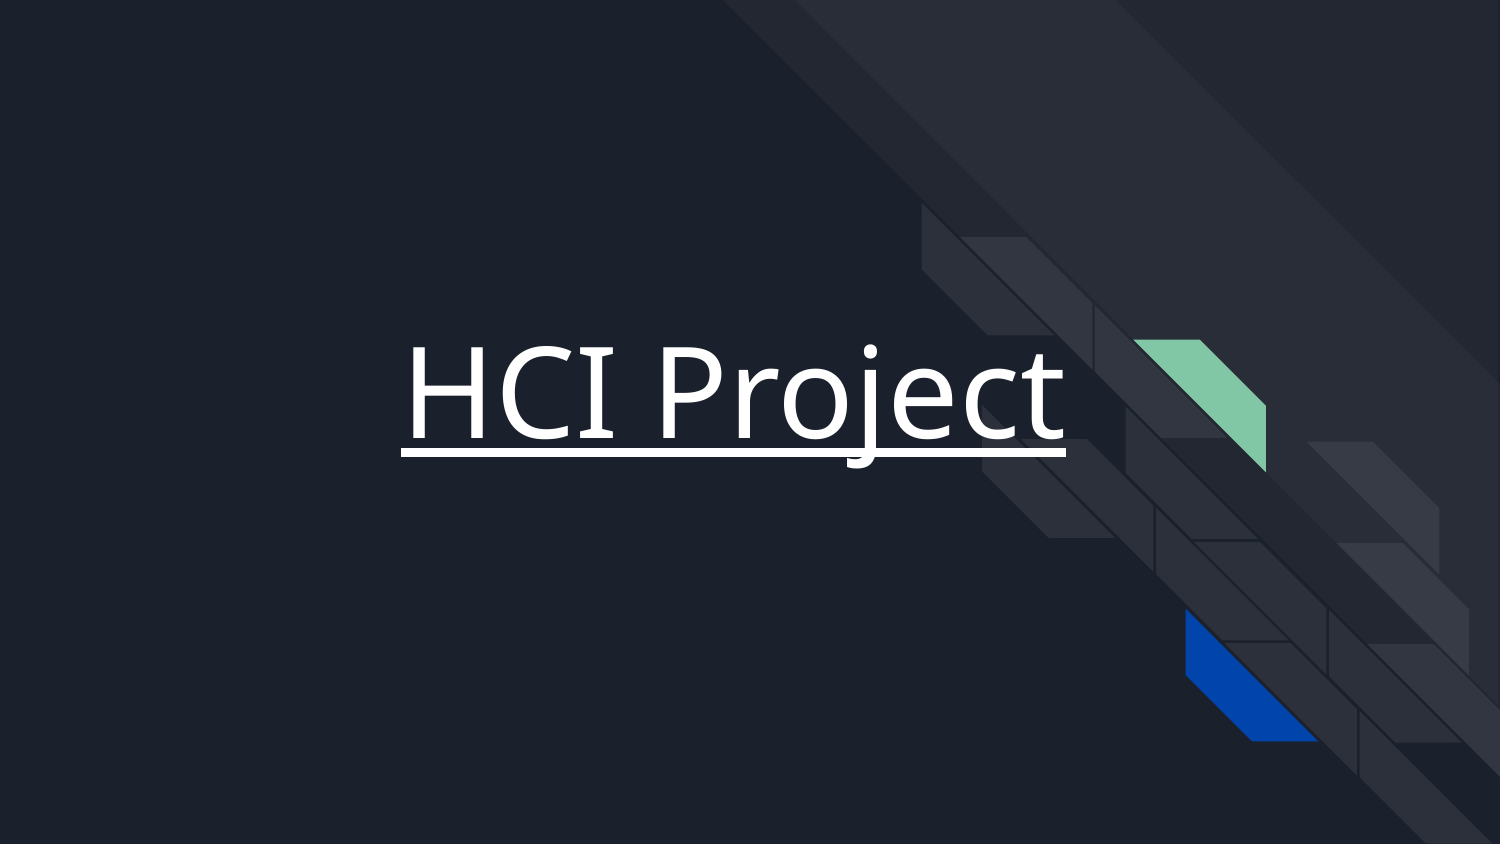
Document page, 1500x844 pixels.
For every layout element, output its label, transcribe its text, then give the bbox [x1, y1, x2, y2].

title HCI Project [386, 293, 1139, 482]
